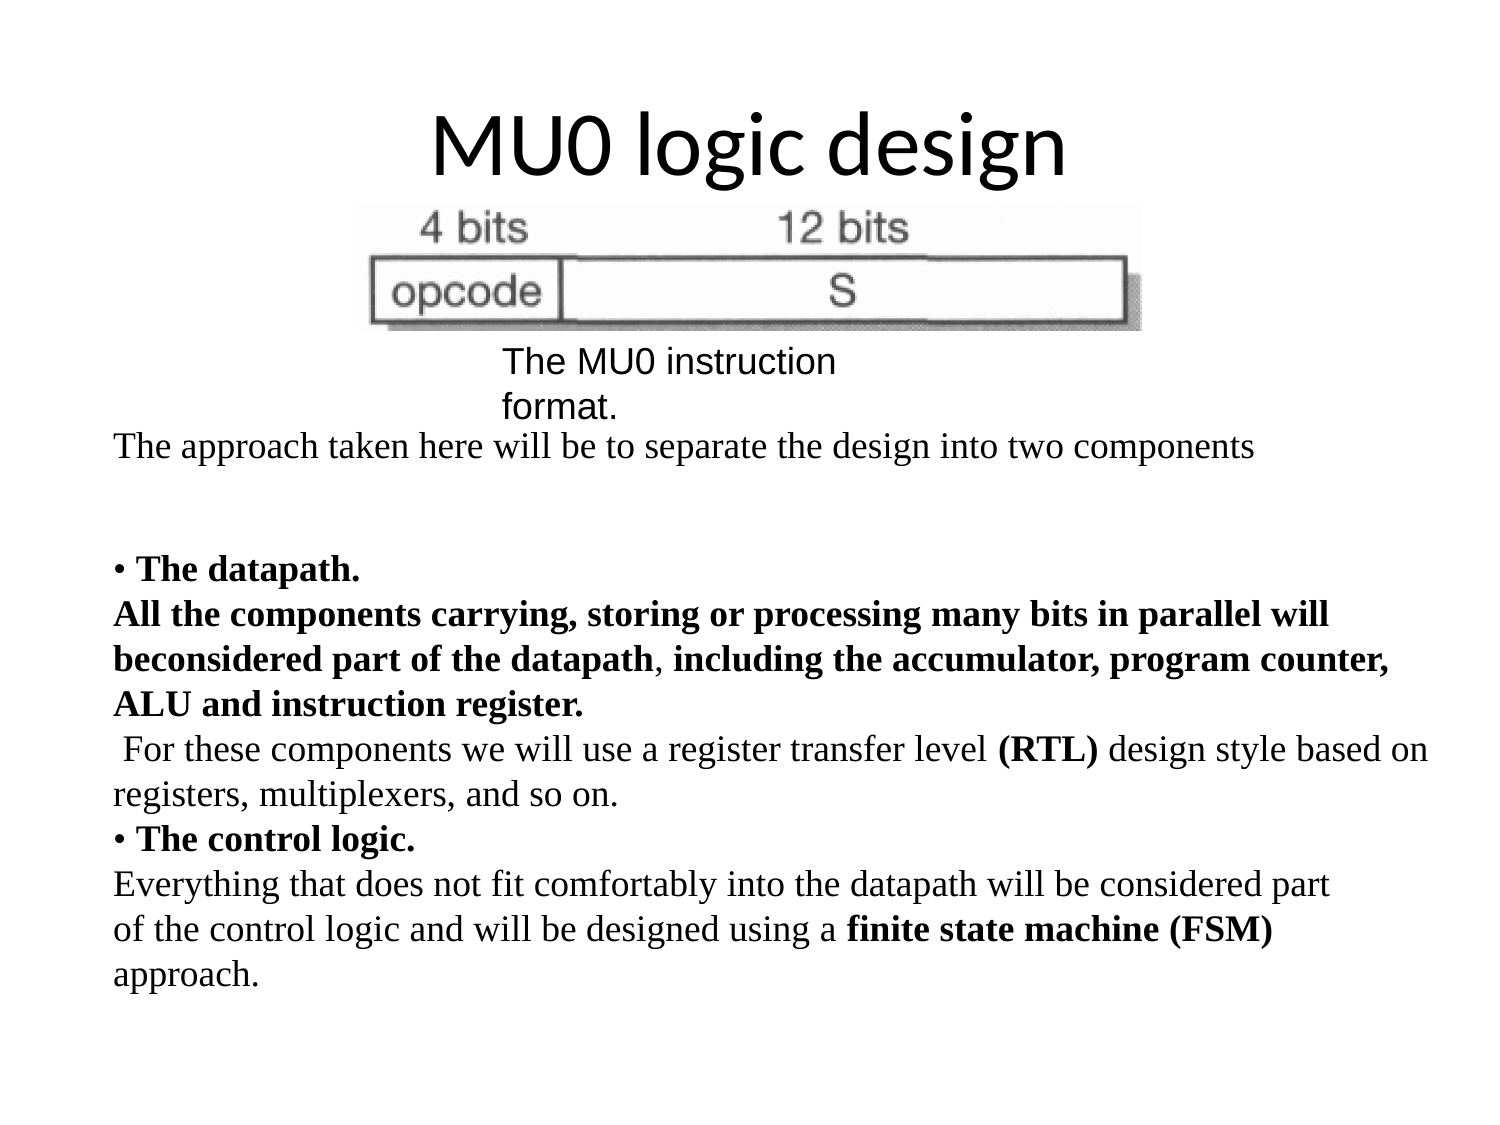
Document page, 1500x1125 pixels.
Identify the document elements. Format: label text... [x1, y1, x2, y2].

picture [357, 201, 1142, 331]
text_box The MU0 instruction format. [487, 339, 979, 389]
text_box MU0 logic design [75, 45, 1425, 233]
text_box The approach taken here will be to separate the design into two components [98, 413, 1363, 473]
text_box • The datapath. All the components carrying, storing or processing many bits in parallel will beconsidered part of the datapath, including the accumulator, program counter, ALU and instruction register. For these components we will use a register transfer level (RTL) design style based on registers, multiplexers, and so on. • The control logic. Everything that does not fit comfortably into the datapath will be considered part of the control logic and will be designed using a finite state machine (FSM) approach. [98, 536, 1450, 956]
